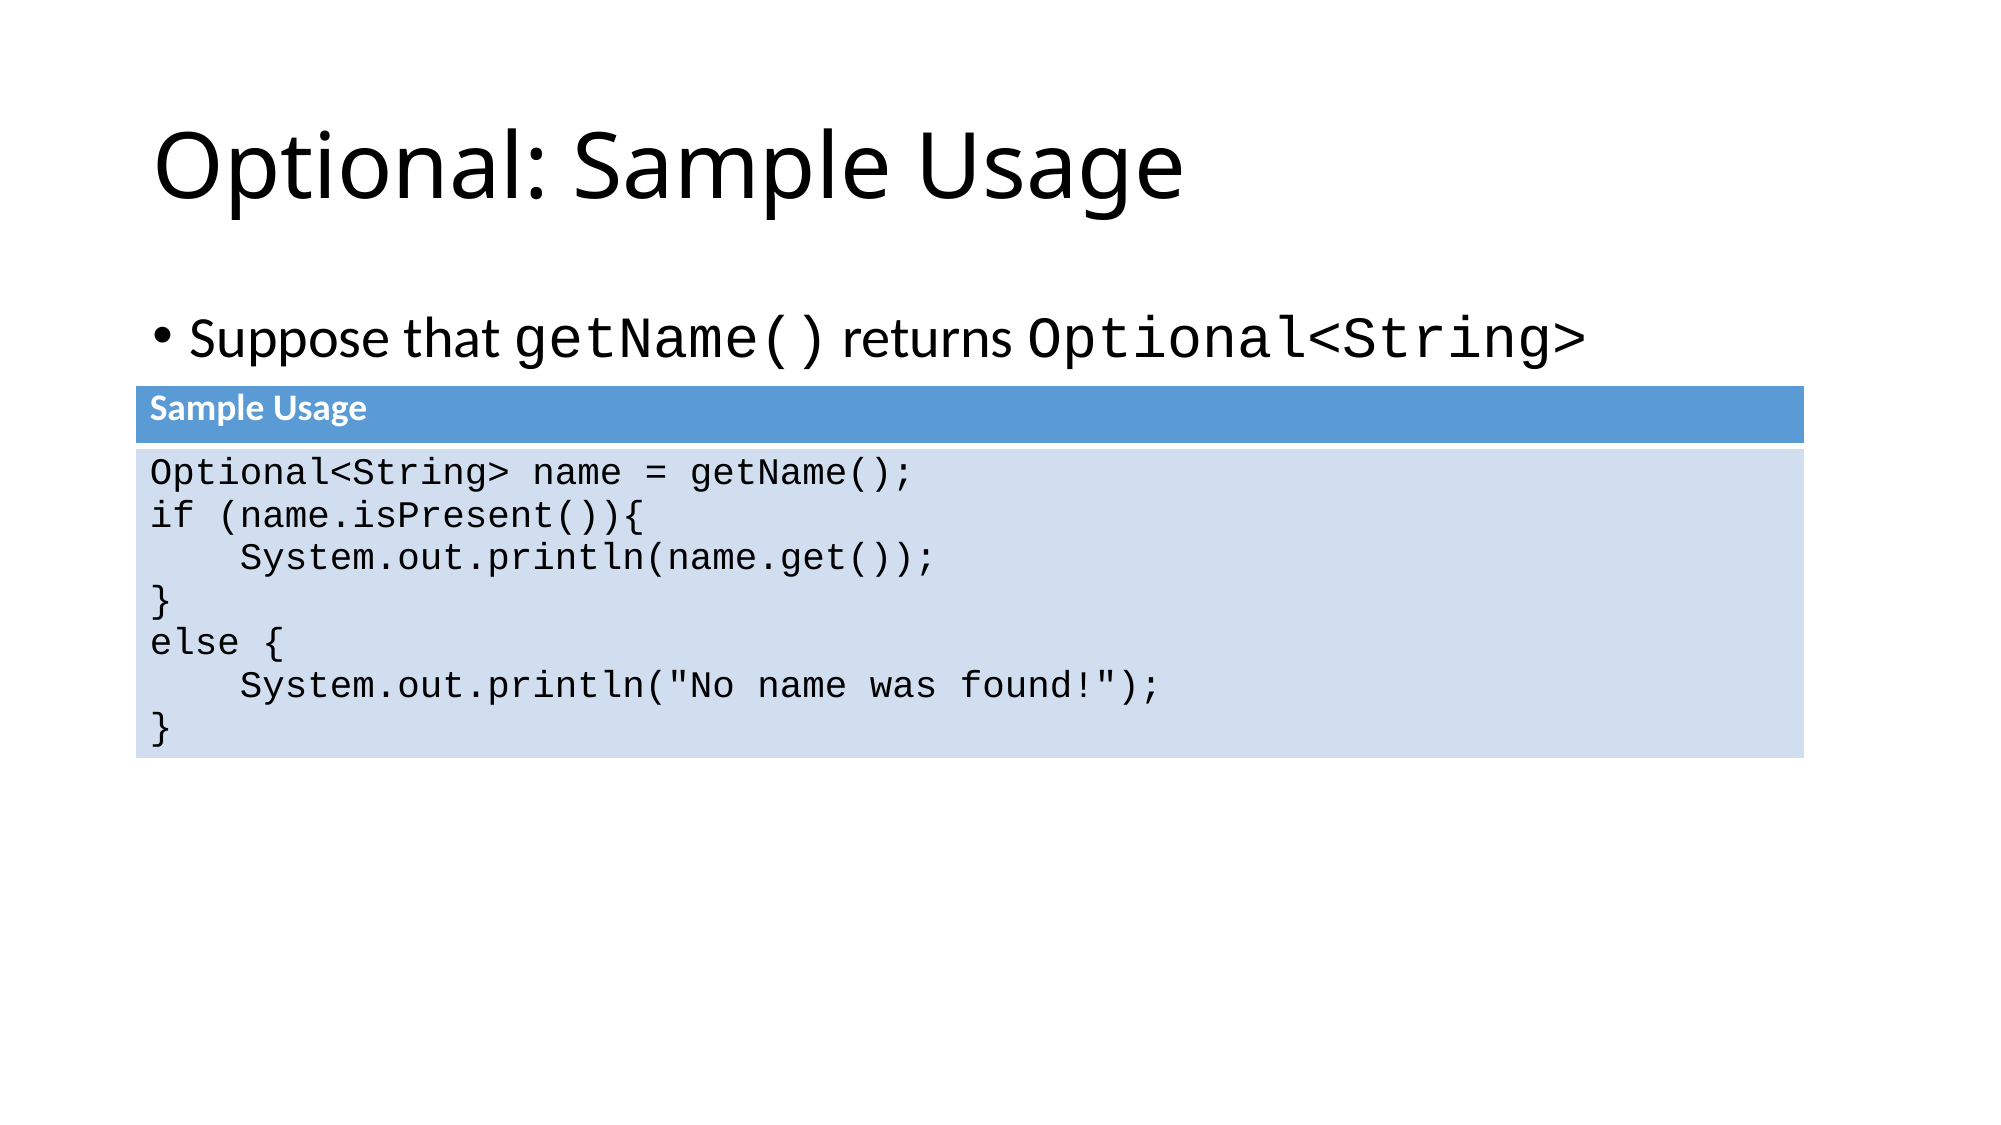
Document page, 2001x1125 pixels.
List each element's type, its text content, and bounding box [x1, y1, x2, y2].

table_header Sample Usage [136, 386, 1804, 443]
list Suppose that getName() returns Optional<String> [137, 299, 1863, 1014]
table_cell Optional<String> name = getName(); if (name.isPresent()){ System.out.println(name.get()); } else { System.out.println("No name was found!"); } [136, 449, 1804, 758]
title Optional: Sample Usage [137, 59, 1863, 278]
